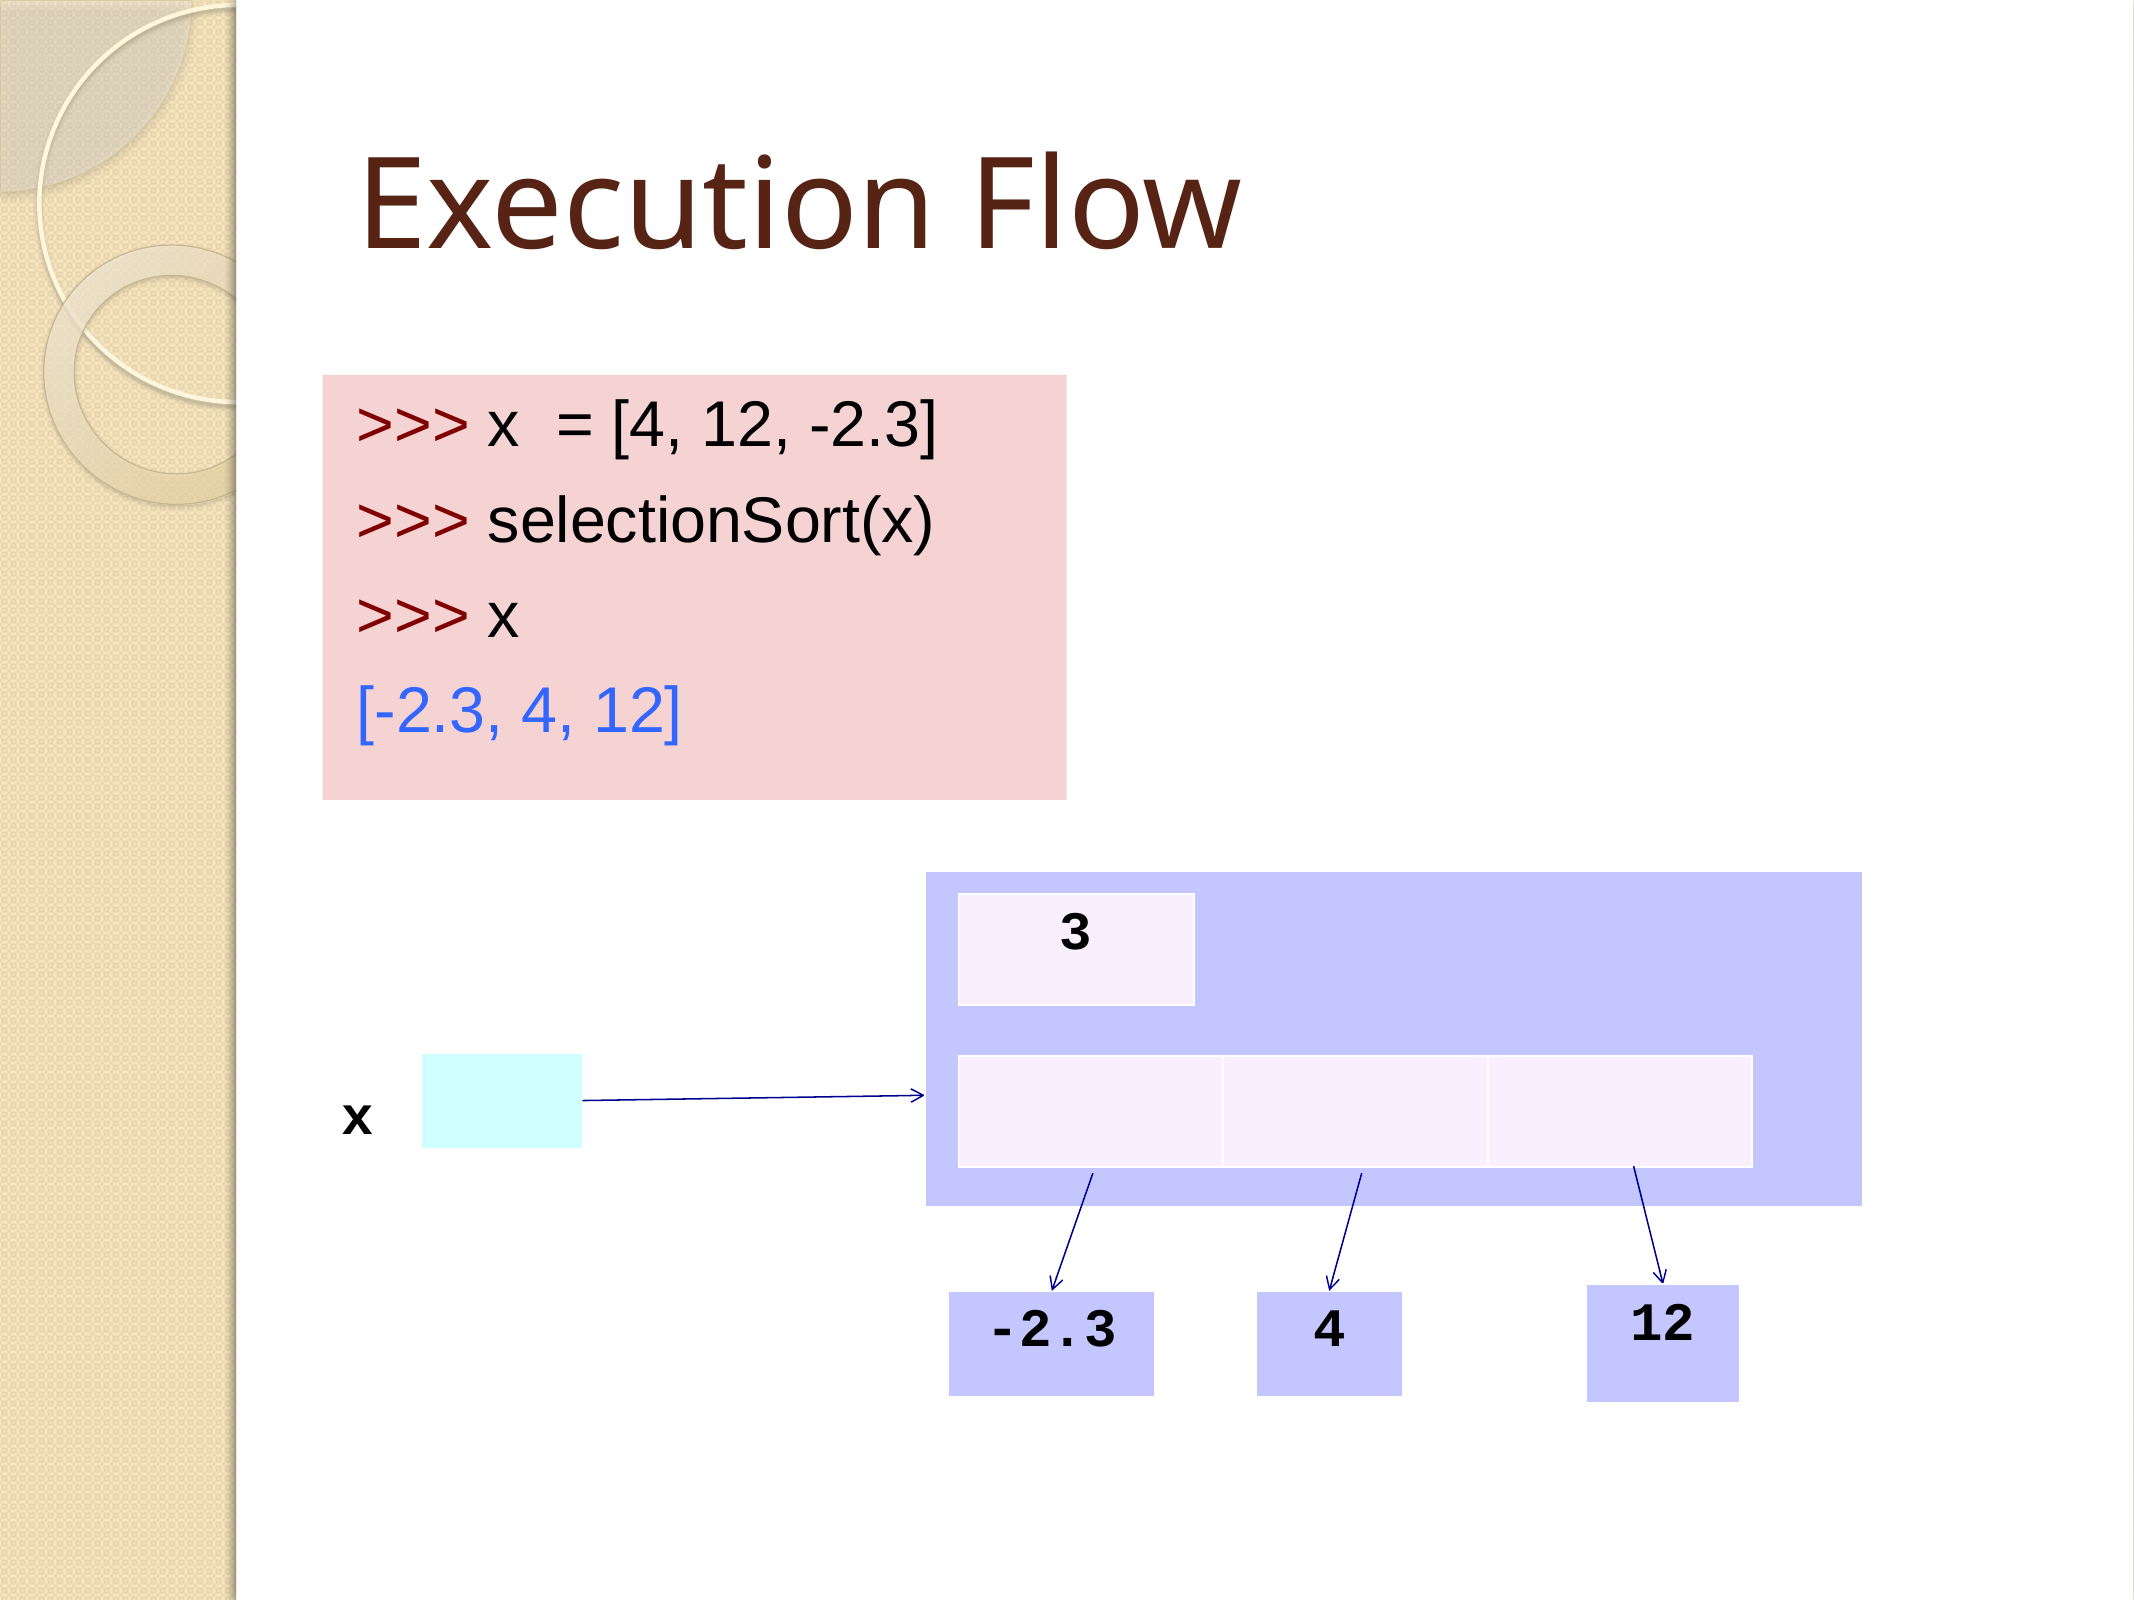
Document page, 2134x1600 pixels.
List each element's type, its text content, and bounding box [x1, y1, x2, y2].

table_header [1489, 1057, 1751, 1166]
table_header [1224, 1057, 1487, 1166]
table_header -2.3 [949, 1292, 1154, 1396]
text_box >>> x = [4, 12, -2.3] >>> selectionSort(x) >>> x [-2.3, 4, 12] [322, 374, 1067, 800]
table_header [926, 872, 1862, 1206]
table_header 4 [1257, 1292, 1402, 1396]
table_header [422, 1054, 582, 1148]
table_header 3 [959, 895, 1193, 1004]
title Execution Flow [334, 64, 2085, 331]
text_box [1328, 1172, 1362, 1292]
text_box x [320, 1069, 404, 1156]
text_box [1051, 1172, 1094, 1292]
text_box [1633, 1165, 1664, 1285]
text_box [582, 1094, 926, 1101]
table_header [959, 1057, 1222, 1166]
table_header 12 [1587, 1285, 1739, 1402]
